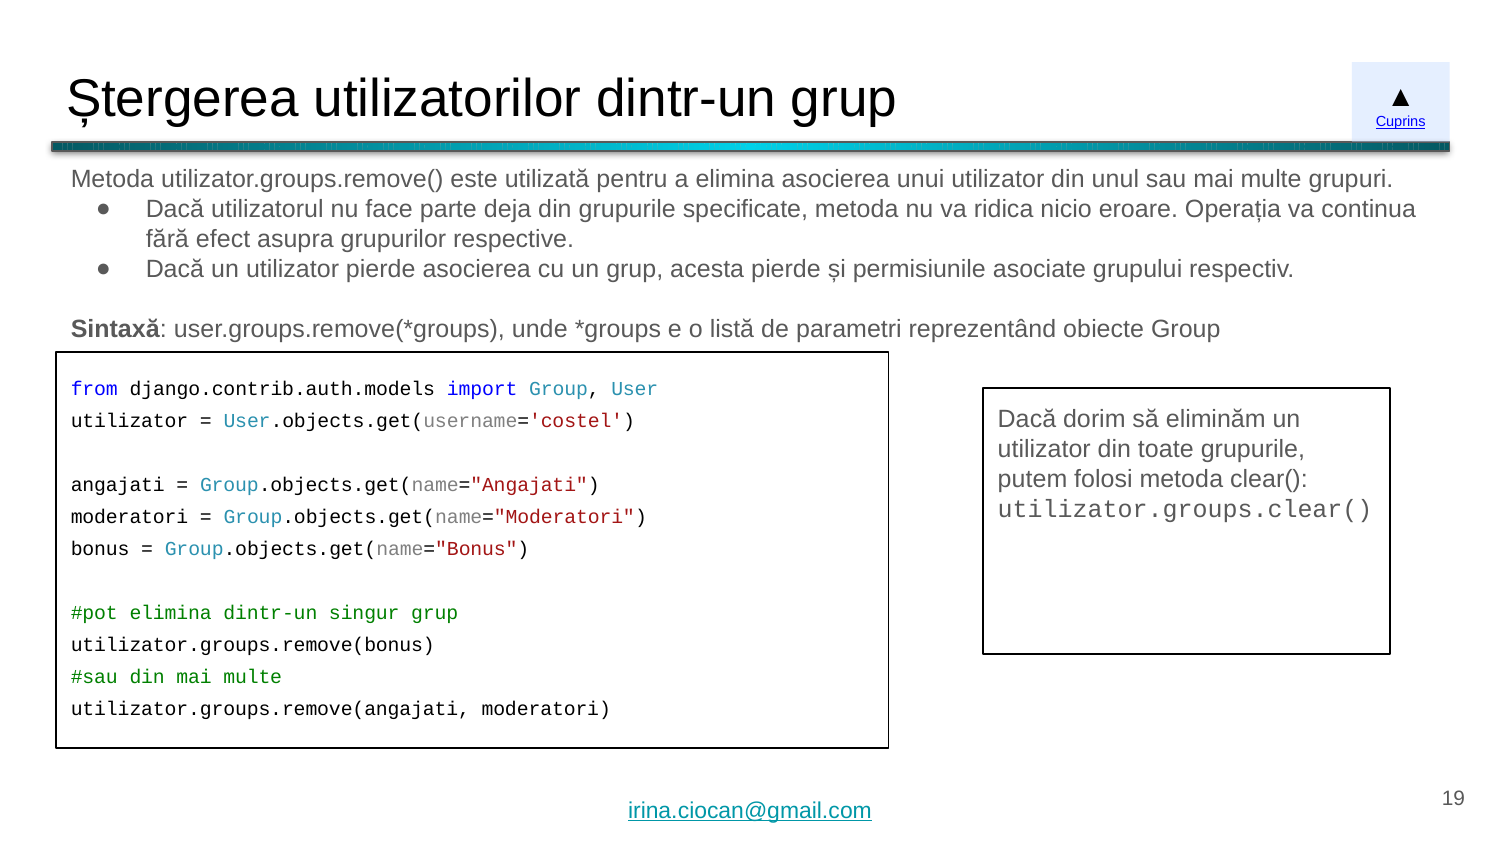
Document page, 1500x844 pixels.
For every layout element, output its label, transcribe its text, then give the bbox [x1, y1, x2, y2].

text_box Dacă dorim să eliminăm un utilizator din toate grupurile, putem folosi metoda clear(): utilizator.groups.clear() [982, 387, 1390, 654]
slide_number ‹#› [1389, 764, 1480, 830]
text_box ▲ Cuprins [1351, 62, 1450, 142]
text_box irina.ciocan@gmail.com [613, 795, 889, 837]
text_box from django.contrib.auth.models import Group, User utilizator = User.objects.get(username='costel') angajati = Group.objects.get(name="Angajati") moderatori = Group.objects.get(name="Moderatori") bonus = Group.objects.get(name="Bonus") #pot elimina dintr-un singur grup utilizator.groups.remove(bonus) #sau din mai multe utilizator.groups.remove(angajati, moderatori) [55, 352, 889, 748]
title Ștergerea utilizatorilor dintr-un grup [51, 48, 1449, 139]
text_box Metoda utilizator.groups.remove() este utilizată pentru a elimina asocierea unui utilizator din unul sau mai multe grupuri. Dacă utilizatorul nu face parte deja din grupurile specificate, metoda nu va ridica nicio eroare. Operația va continua fără efect asupra grupurilor respective. Dacă un utilizator pierde asocierea cu un grup, acesta pierde și permisiunile asociate grupului respectiv. Sintaxă: user.groups.remove(*groups), unde *groups e o listă de parametri reprezentând obiecte Group [55, 147, 1449, 350]
text_box [51, 141, 1450, 151]
